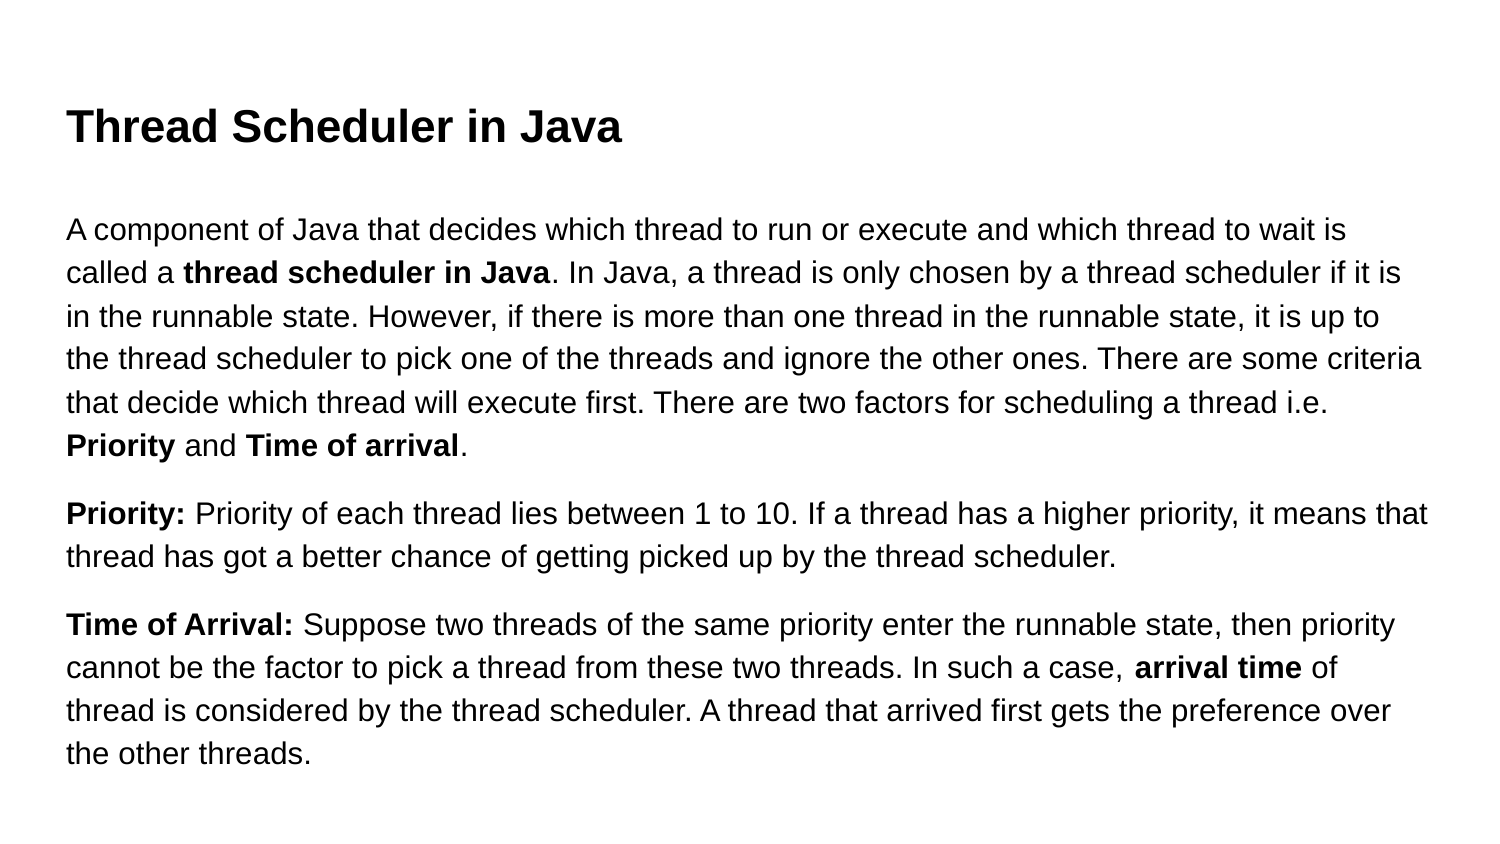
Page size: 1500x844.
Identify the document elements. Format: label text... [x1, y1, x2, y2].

list A component of Java that decides which thread to run or execute and which thread to wait is called a thread scheduler in Java. In Java, a thread is only chosen by a thread scheduler if it is in the runnable state. However, if there is more than one thread in the runnable state, it is up to the thread scheduler to pick one of the threads and ignore the other ones. There are some criteria that decide which thread will execute first. There are two factors for scheduling a thread i.e. Priority and Time of arrival. Priority: Priority of each thread lies between 1 to 10. If a thread has a higher priority, it means that thread has got a better chance of getting picked up by the thread scheduler. Time of Arrival: Suppose two threads of the same priority enter the runnable state, then priority cannot be the factor to pick a thread from these two threads. In such a case, arrival time of thread is considered by the thread scheduler. A thread that arrived first gets the preference over the other threads. [51, 189, 1449, 750]
title Thread Scheduler in Java [51, 72, 1449, 167]
